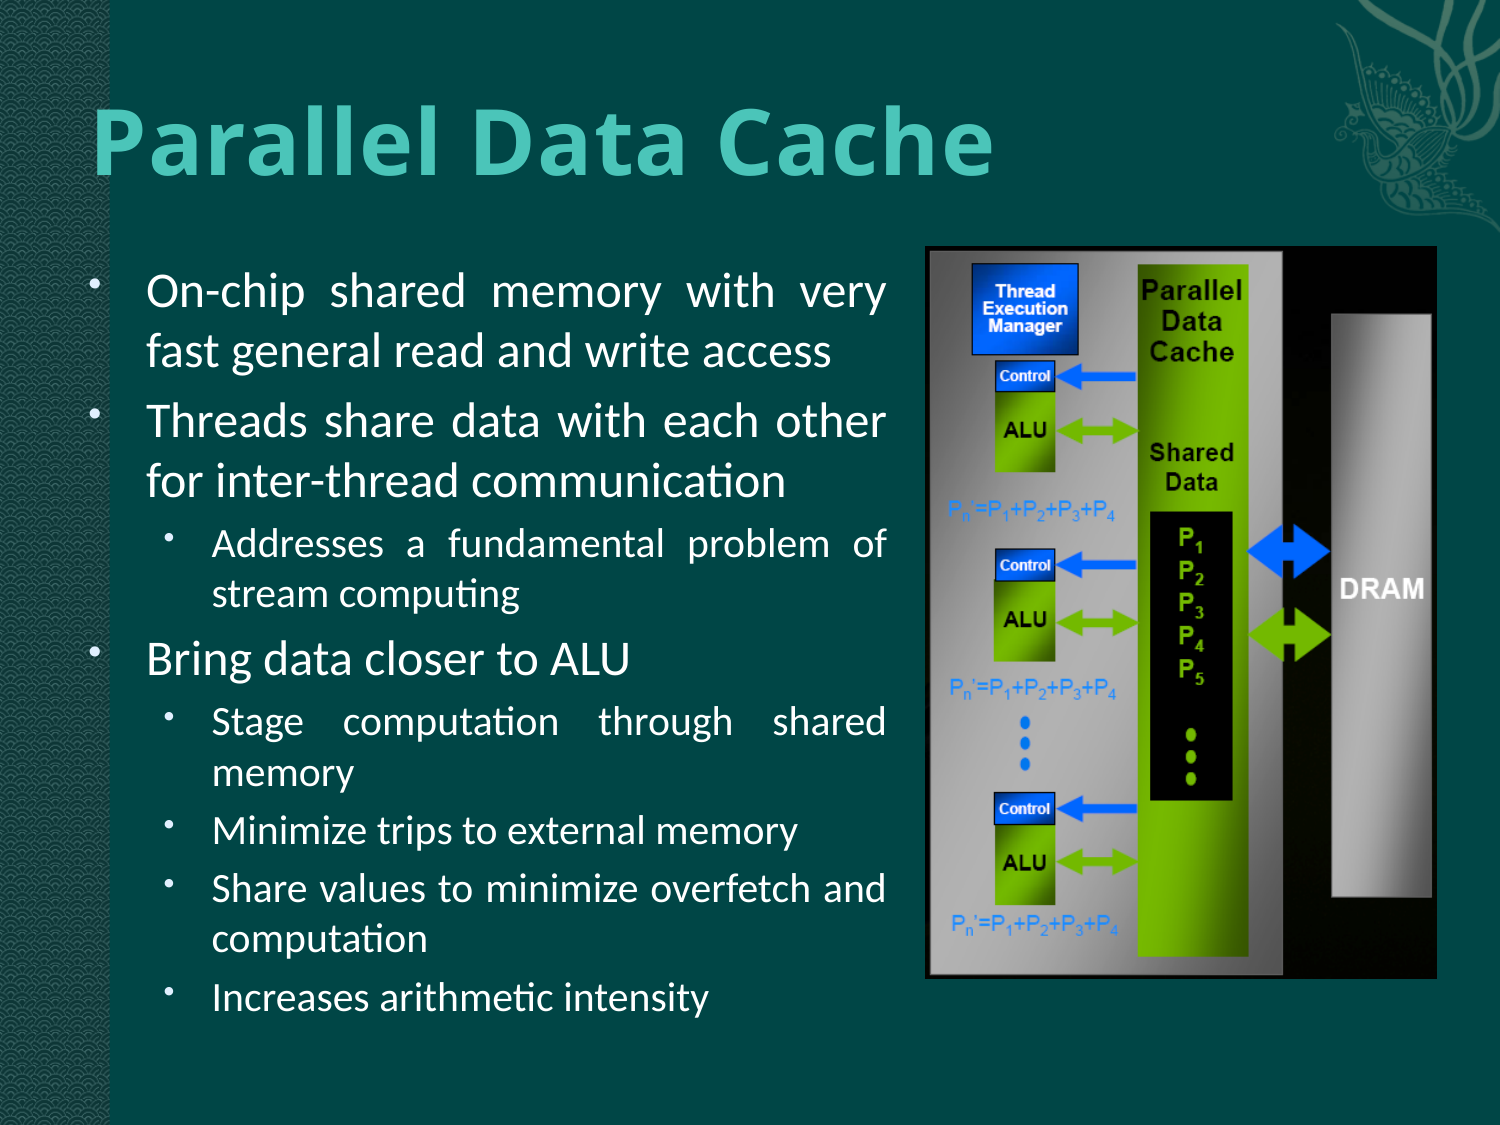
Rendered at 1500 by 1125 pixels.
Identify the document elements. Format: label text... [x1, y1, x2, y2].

list On-chip shared memory with very fast general read and write access Threads share data with each other for inter-thread communication Addresses a fundamental problem of stream computing Bring data closer to ALU Stage computation through shared memory Minimize trips to external memory Share values to minimize overfetch and computation Increases arithmetic intensity [75, 249, 903, 1067]
title Parallel Data Cache [75, 45, 1351, 233]
picture [0, 0, 110, 1125]
picture [925, 245, 1438, 979]
